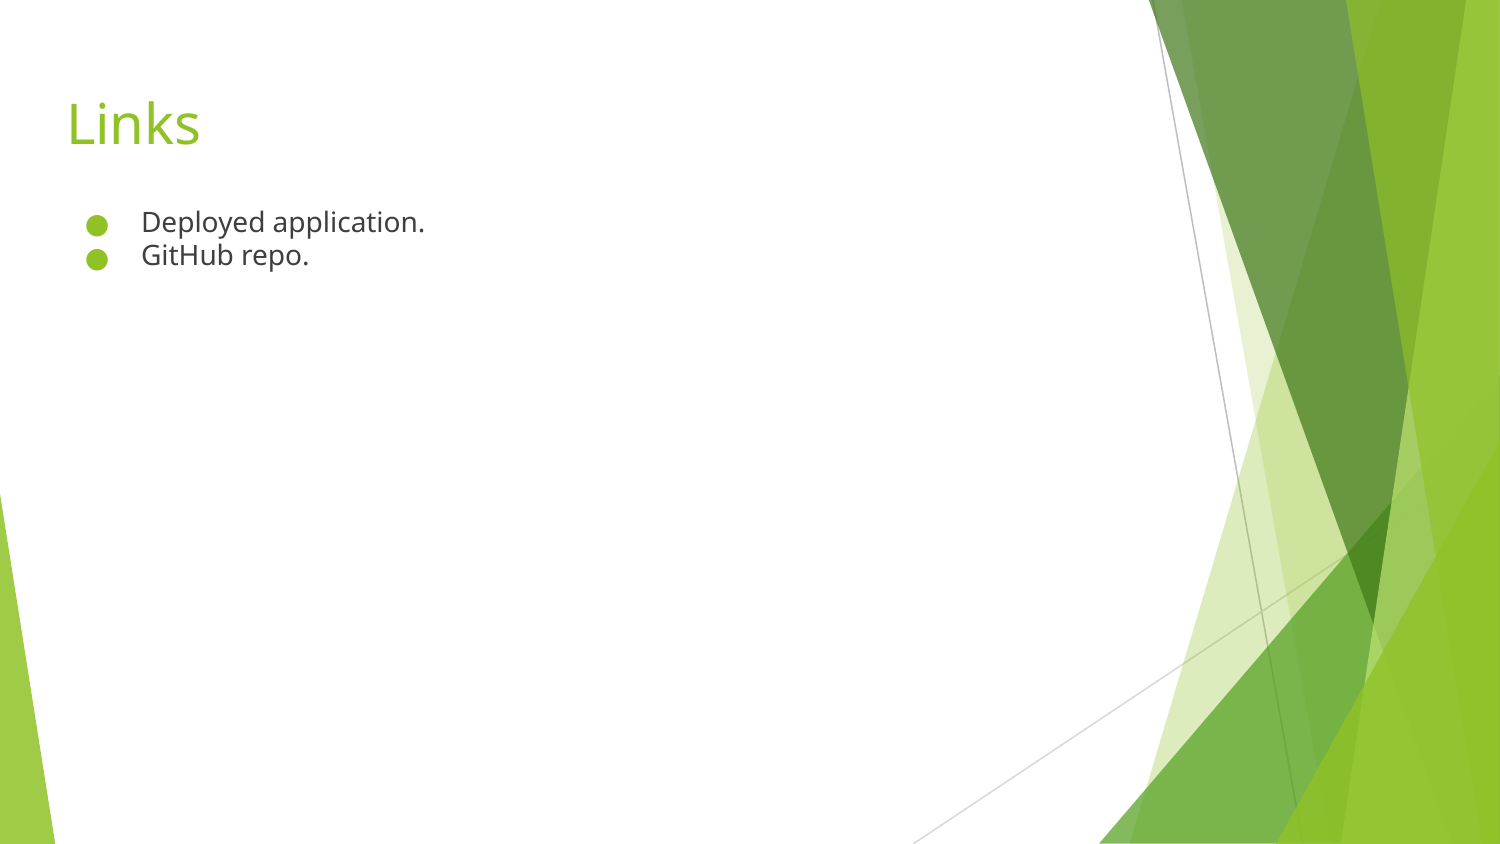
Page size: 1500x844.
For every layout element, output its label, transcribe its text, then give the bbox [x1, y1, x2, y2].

title Links [51, 72, 1449, 167]
list Deployed application. GitHub repo. [51, 189, 1449, 750]
